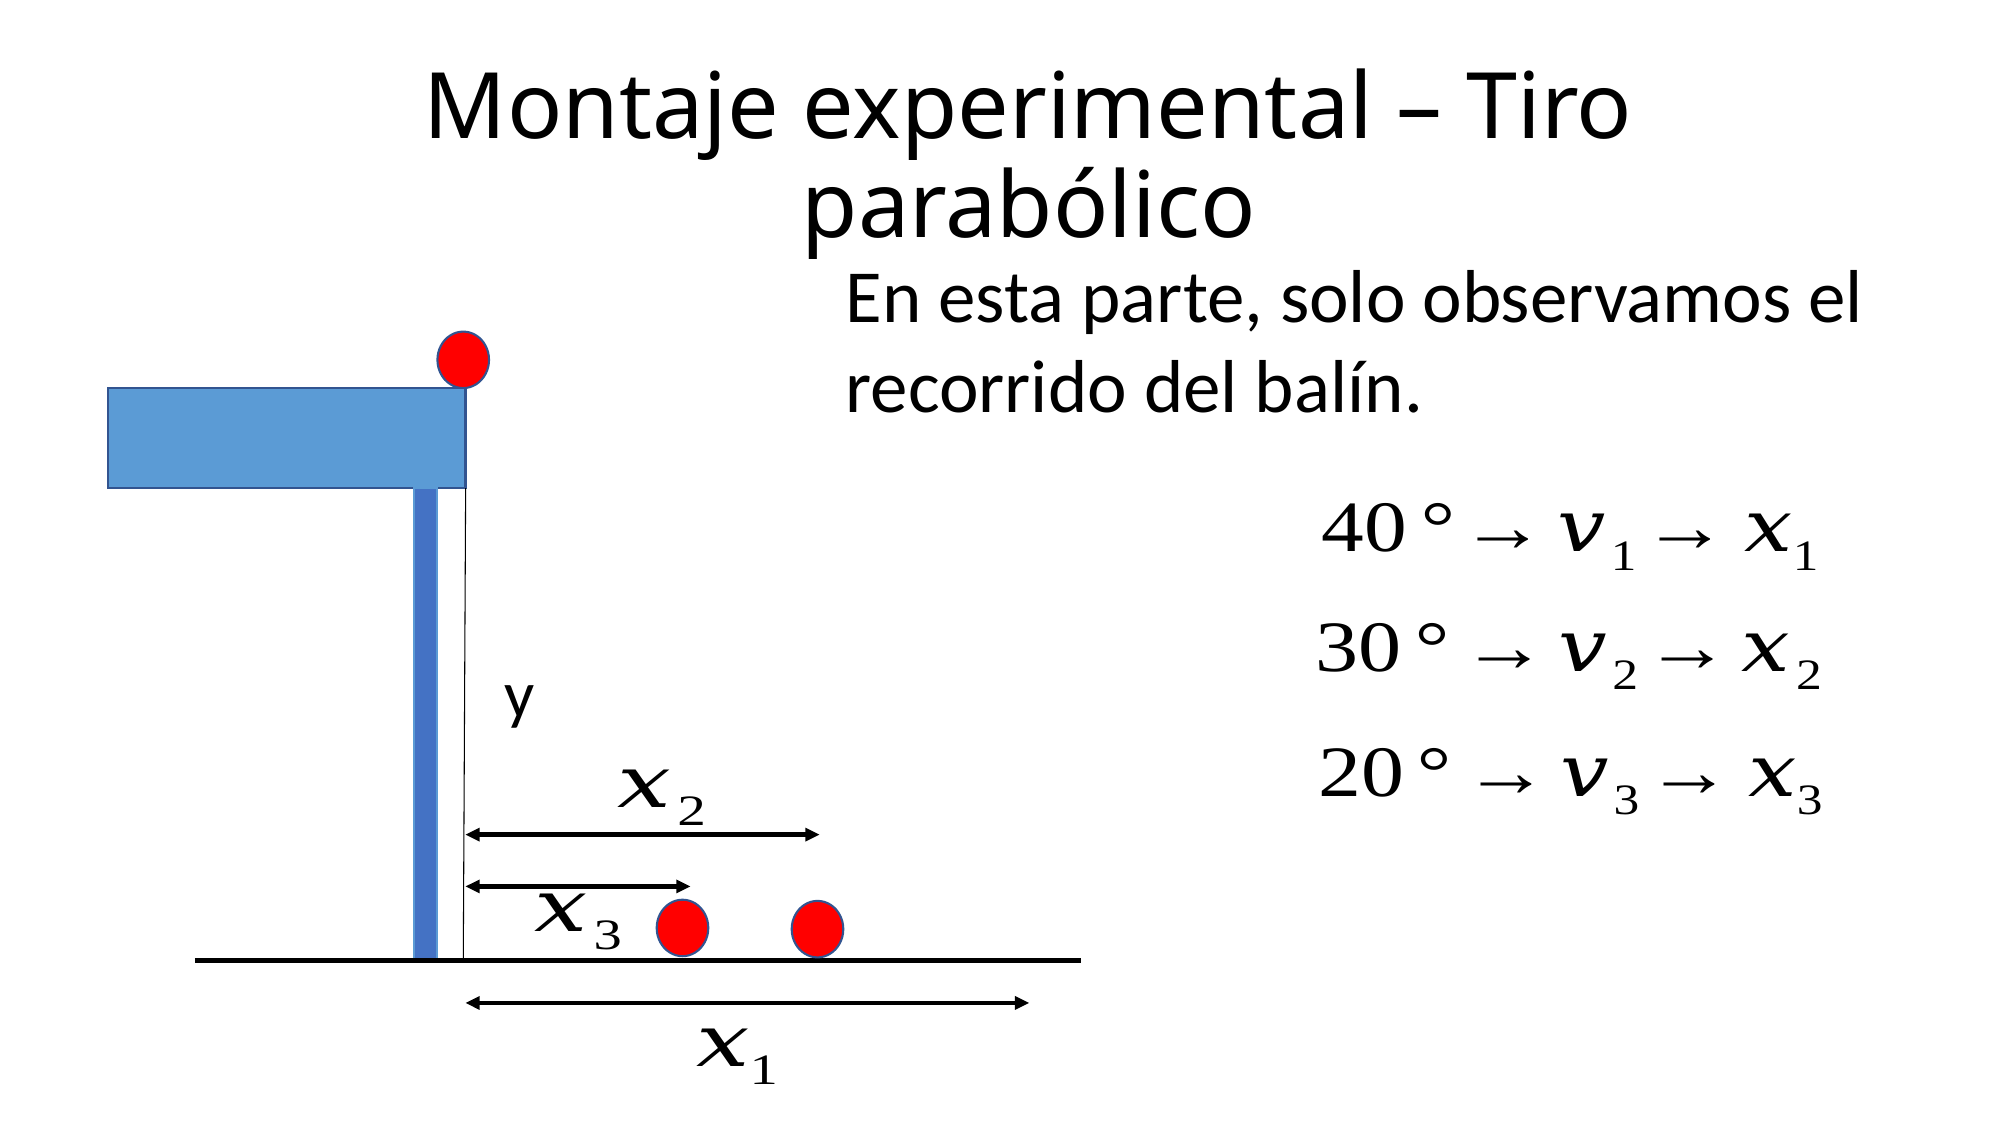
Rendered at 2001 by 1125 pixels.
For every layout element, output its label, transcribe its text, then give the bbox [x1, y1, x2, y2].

text_box [107, 387, 467, 489]
text_box y [489, 643, 550, 739]
text_box [790, 899, 845, 959]
text_box [655, 898, 710, 958]
text_box [436, 330, 491, 389]
title Montaje experimental – Tiro parabólico [194, 50, 1864, 268]
text_box [413, 487, 438, 958]
text_box En esta parte, solo observamos el recorrido del balín. [830, 239, 1892, 435]
